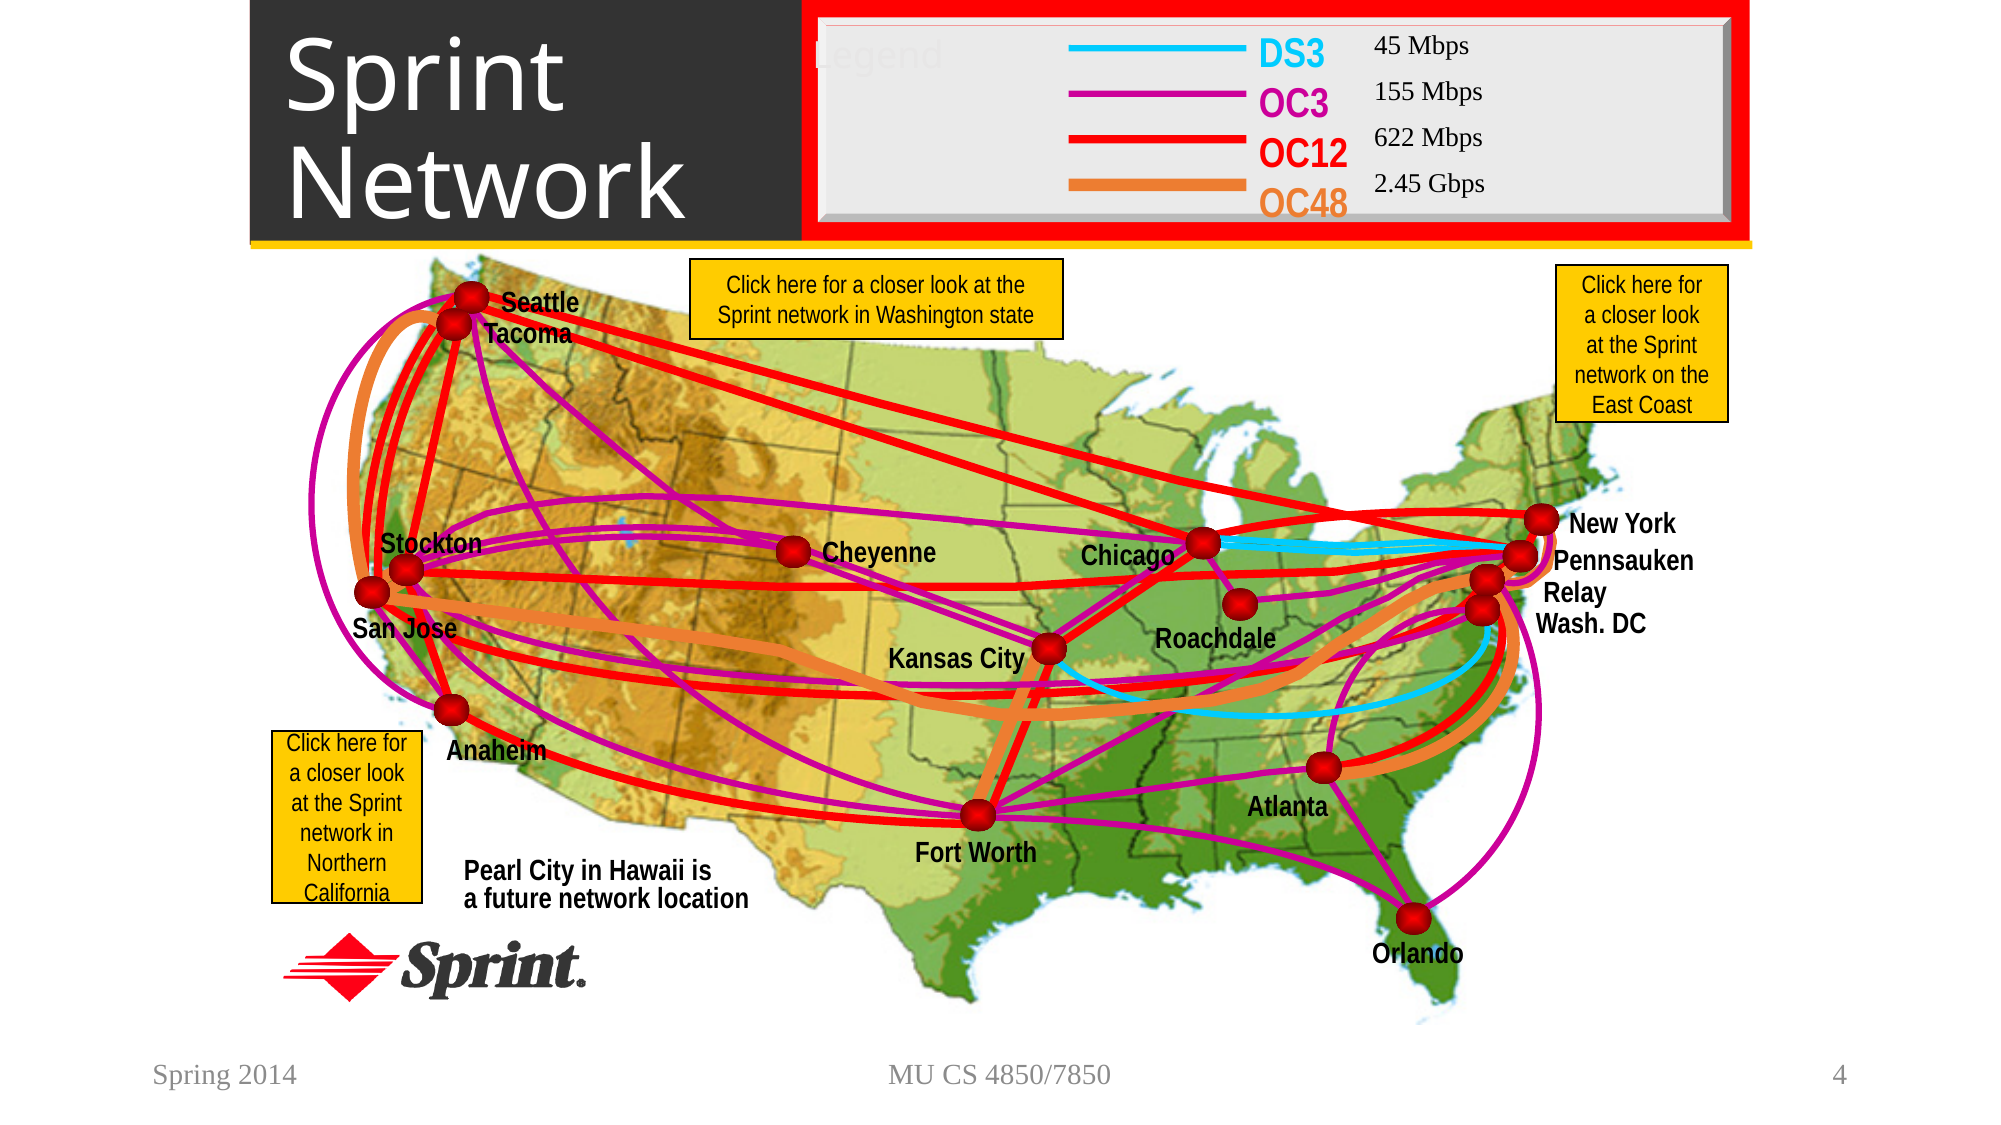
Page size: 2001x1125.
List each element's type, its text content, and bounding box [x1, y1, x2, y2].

footer MU CS 4850/7850 [662, 1042, 1338, 1103]
slide_number 4 [1412, 1042, 1863, 1103]
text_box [249, 0, 1753, 1025]
slide_number Spring 2014 [137, 1042, 588, 1103]
